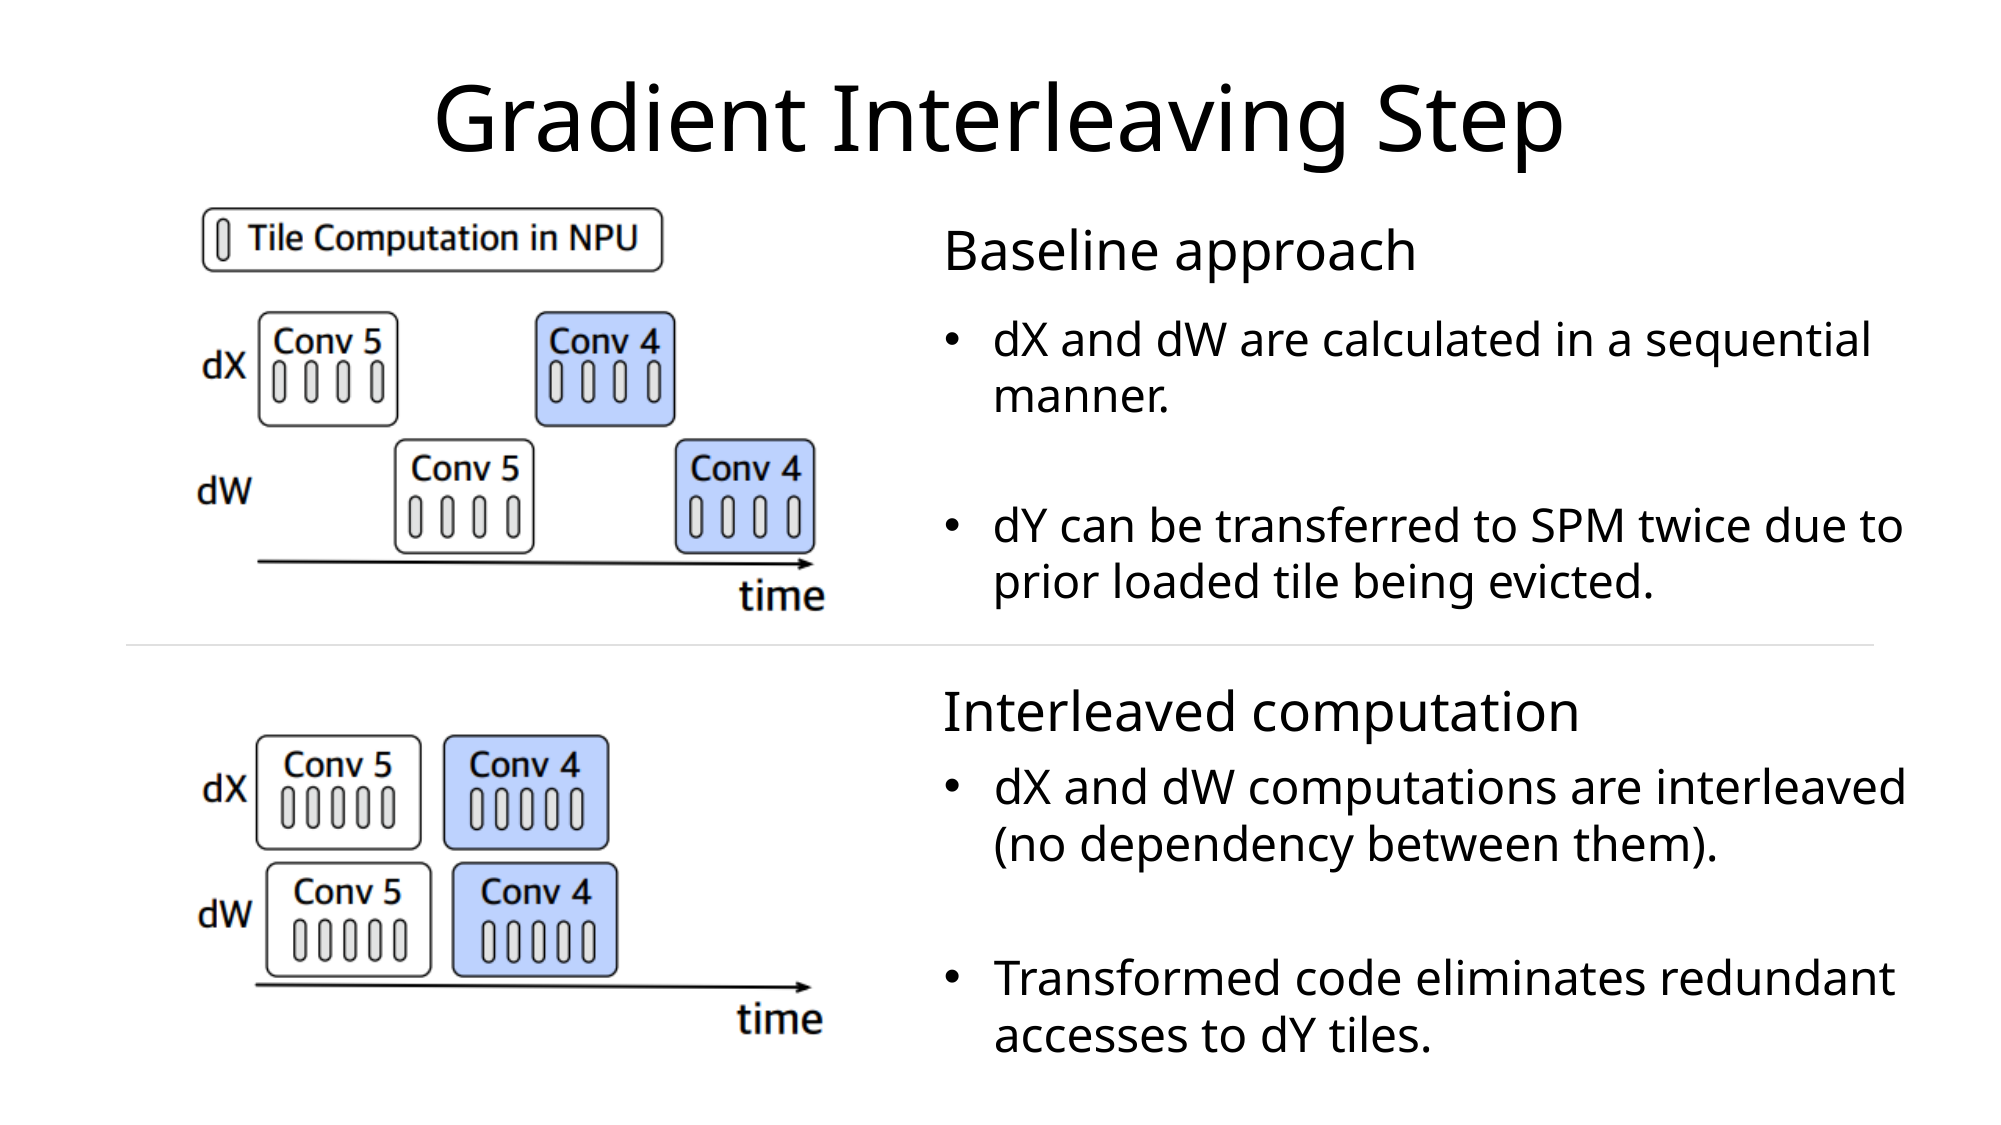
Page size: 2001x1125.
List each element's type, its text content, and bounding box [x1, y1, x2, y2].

text_box dX and dW computations are interleaved (no dependency between them). Transformed code eliminates redundant accesses to dY tiles. [929, 750, 1957, 1106]
text_box Baseline approach [929, 208, 1957, 289]
picture [191, 302, 832, 619]
list dX and dW are calculated in a sequential manner. dY can be transferred to SPM twice due to prior loaded tile being evicted. [929, 302, 1957, 619]
picture [194, 203, 670, 280]
title Gradient Interleaving Step [99, 20, 1900, 209]
picture [194, 727, 832, 1048]
text_box Interleaved computation [929, 668, 1957, 750]
